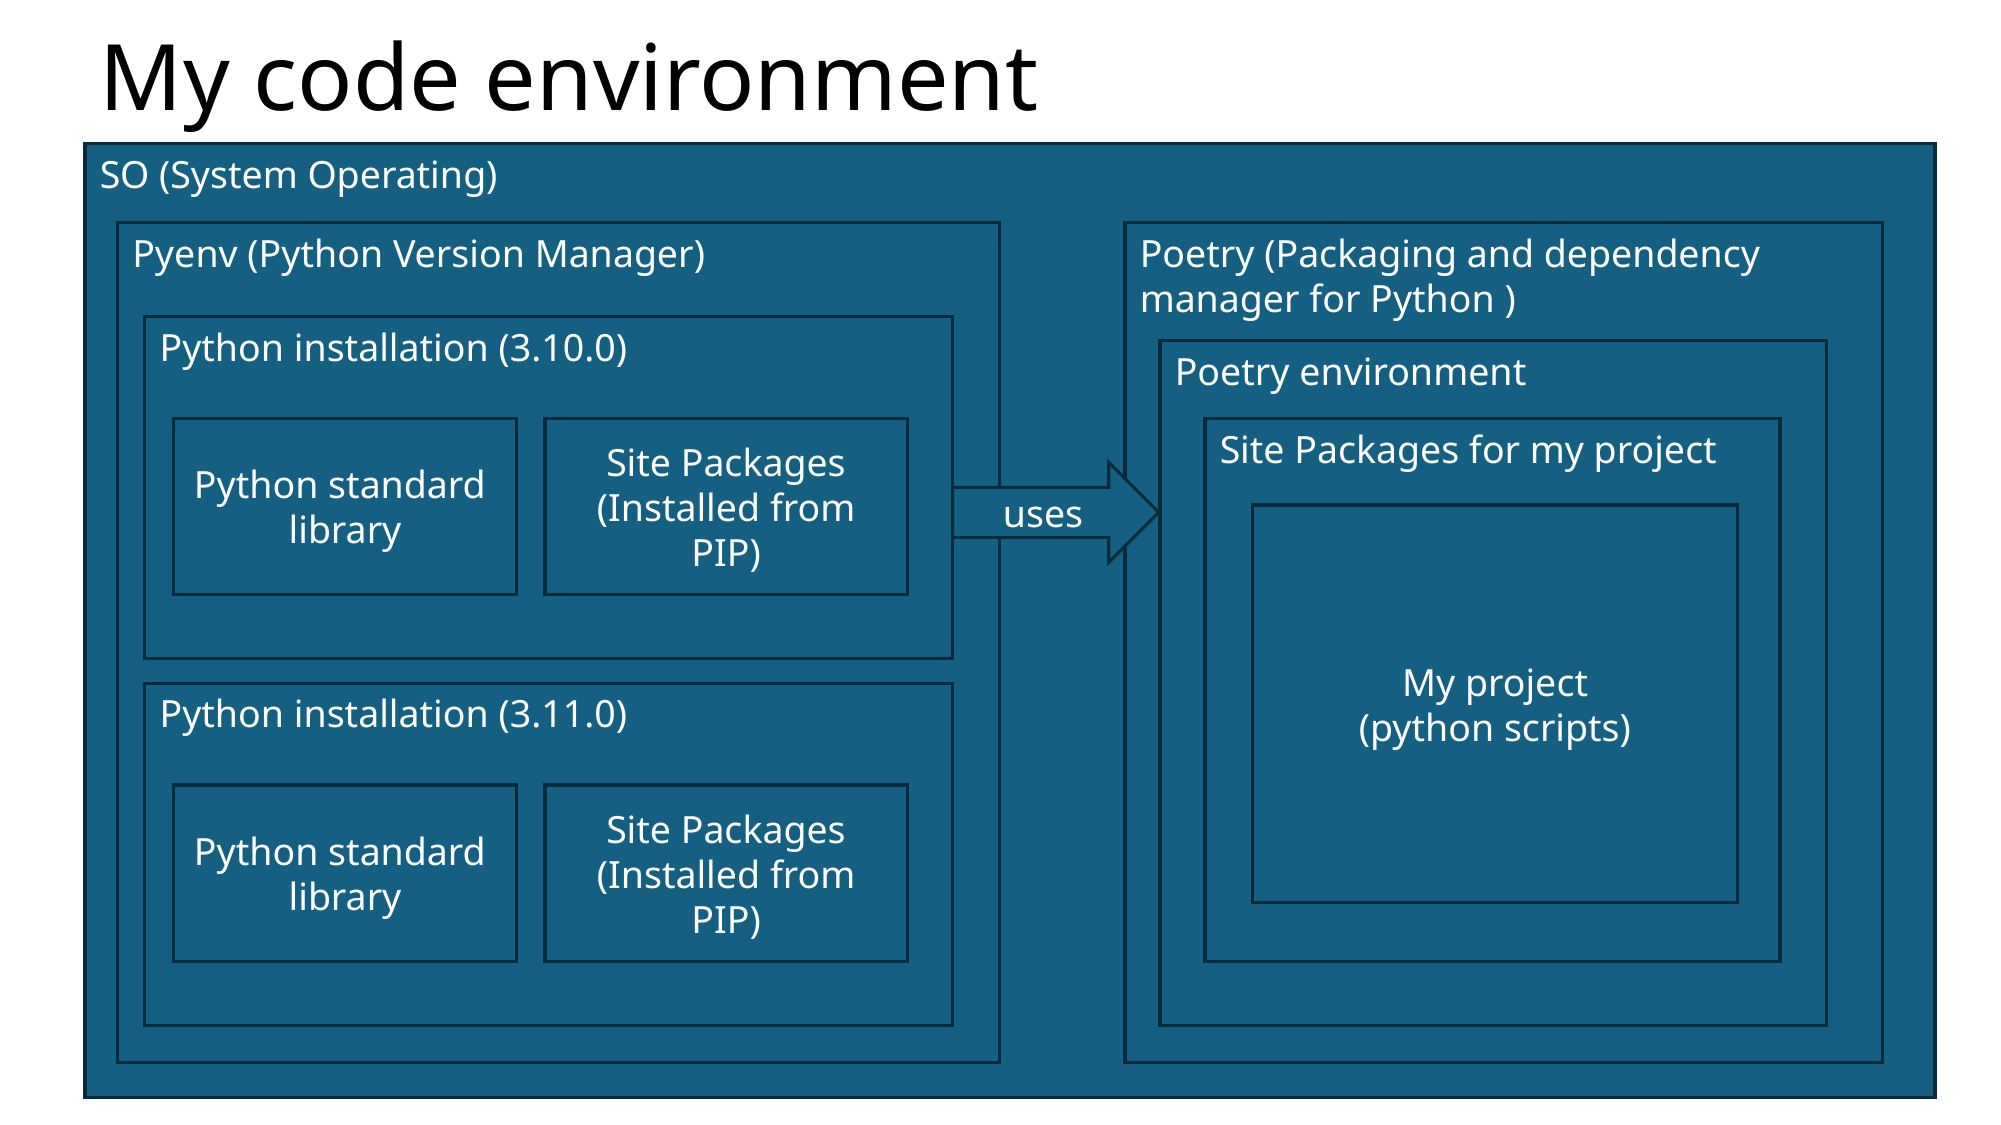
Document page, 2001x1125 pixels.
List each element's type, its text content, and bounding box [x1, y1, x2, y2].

text_box Poetry (Packaging and dependency manager for Python ) [1123, 221, 1884, 1064]
text_box Python standard library [172, 417, 518, 596]
text_box Python standard library [172, 783, 518, 963]
text_box uses [950, 458, 1161, 567]
text_box Poetry environment [1158, 339, 1828, 1027]
text_box Pyenv (Python Version Manager) [116, 221, 1001, 1064]
text_box Python installation (3.10.0) [143, 315, 954, 660]
text_box Site Packages (Installed from PIP) [543, 783, 909, 963]
text_box Python installation (3.11.0) [143, 682, 954, 1027]
text_box My project (python scripts) [1251, 503, 1739, 904]
text_box Site Packages for my project [1203, 417, 1782, 963]
text_box Site Packages (Installed from PIP) [543, 417, 909, 596]
text_box SO (System Operating) [83, 142, 1937, 1099]
title My code environment [84, 0, 1810, 142]
